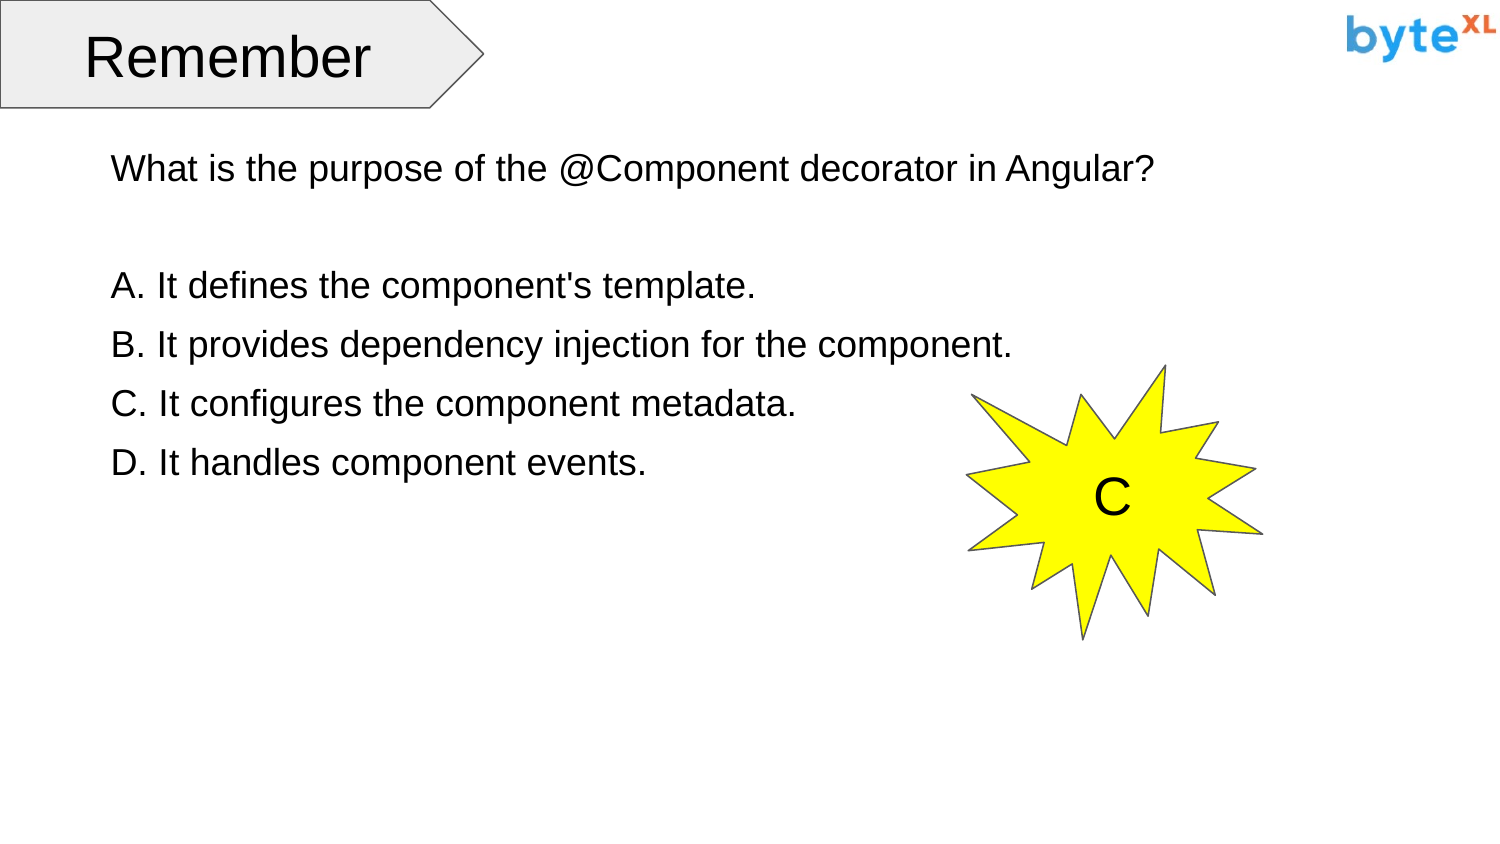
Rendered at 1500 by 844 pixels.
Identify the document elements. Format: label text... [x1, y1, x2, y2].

text_box C [966, 365, 1263, 640]
list What is the purpose of the @Component decorator in Angular? A. It defines the component's template. B. It provides dependency injection for the component. C. It configures the component metadata. D. It handles component events. [99, 141, 1350, 722]
text_box Remember [0, 0, 484, 108]
picture [1332, 0, 1500, 65]
